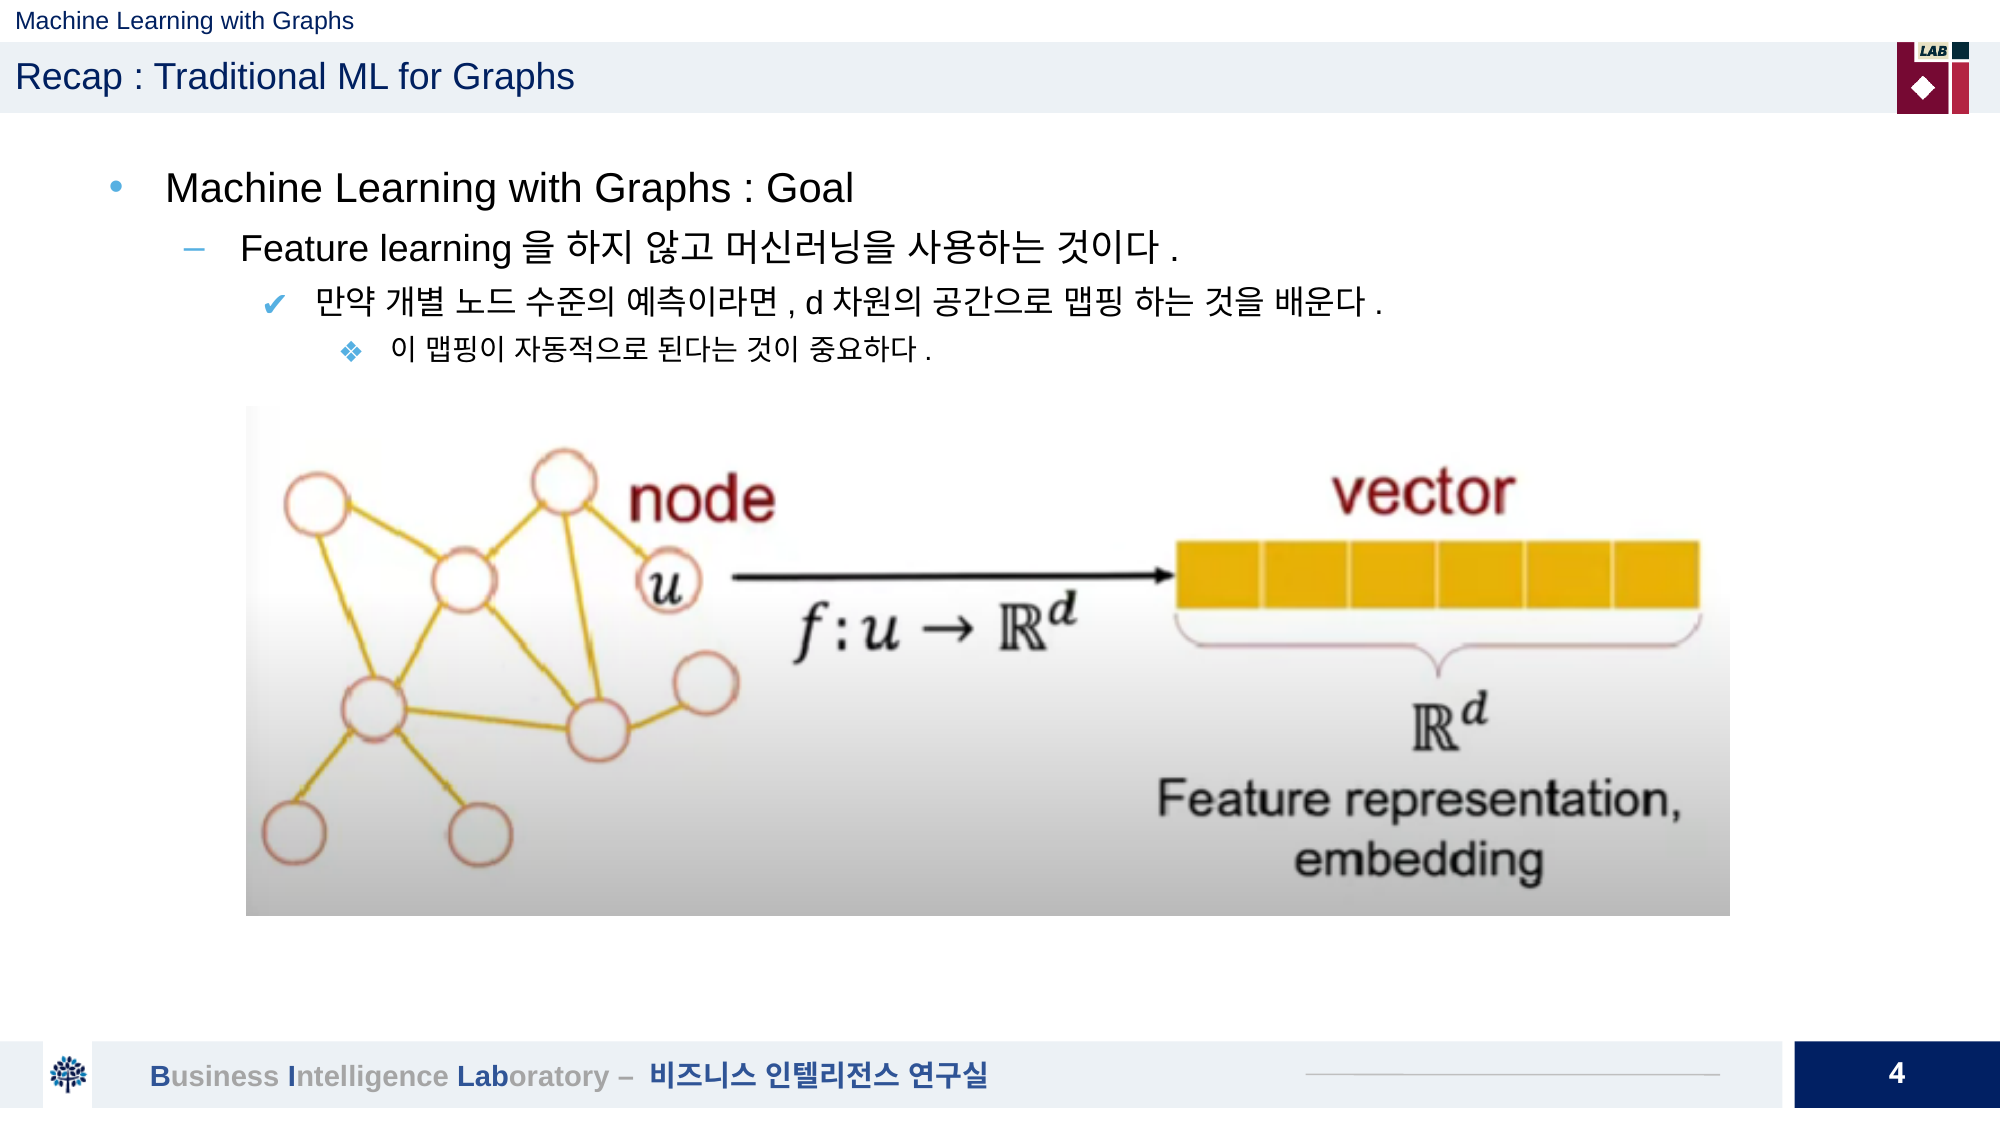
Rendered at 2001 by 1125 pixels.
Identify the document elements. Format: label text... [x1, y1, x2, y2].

picture [1897, 41, 1969, 114]
picture [43, 1041, 92, 1108]
subtitle Recap : Traditional ML for Graphs [0, 42, 1326, 113]
picture [246, 406, 1730, 916]
title Machine Learning with Graphs [0, 0, 598, 42]
list Machine Learning with Graphs : Goal Feature learning을 하지 않고 머신러닝을 사용하는 것이다. 만약 개별 노드 수준의 예측이라면, d차원의 공간으로 맵핑 하는 것을 배운다. 이 맵핑이 자동적으로 된다는 것이 중요하다. [73, 138, 1927, 1028]
slide_number 4 [1825, 1044, 1970, 1105]
